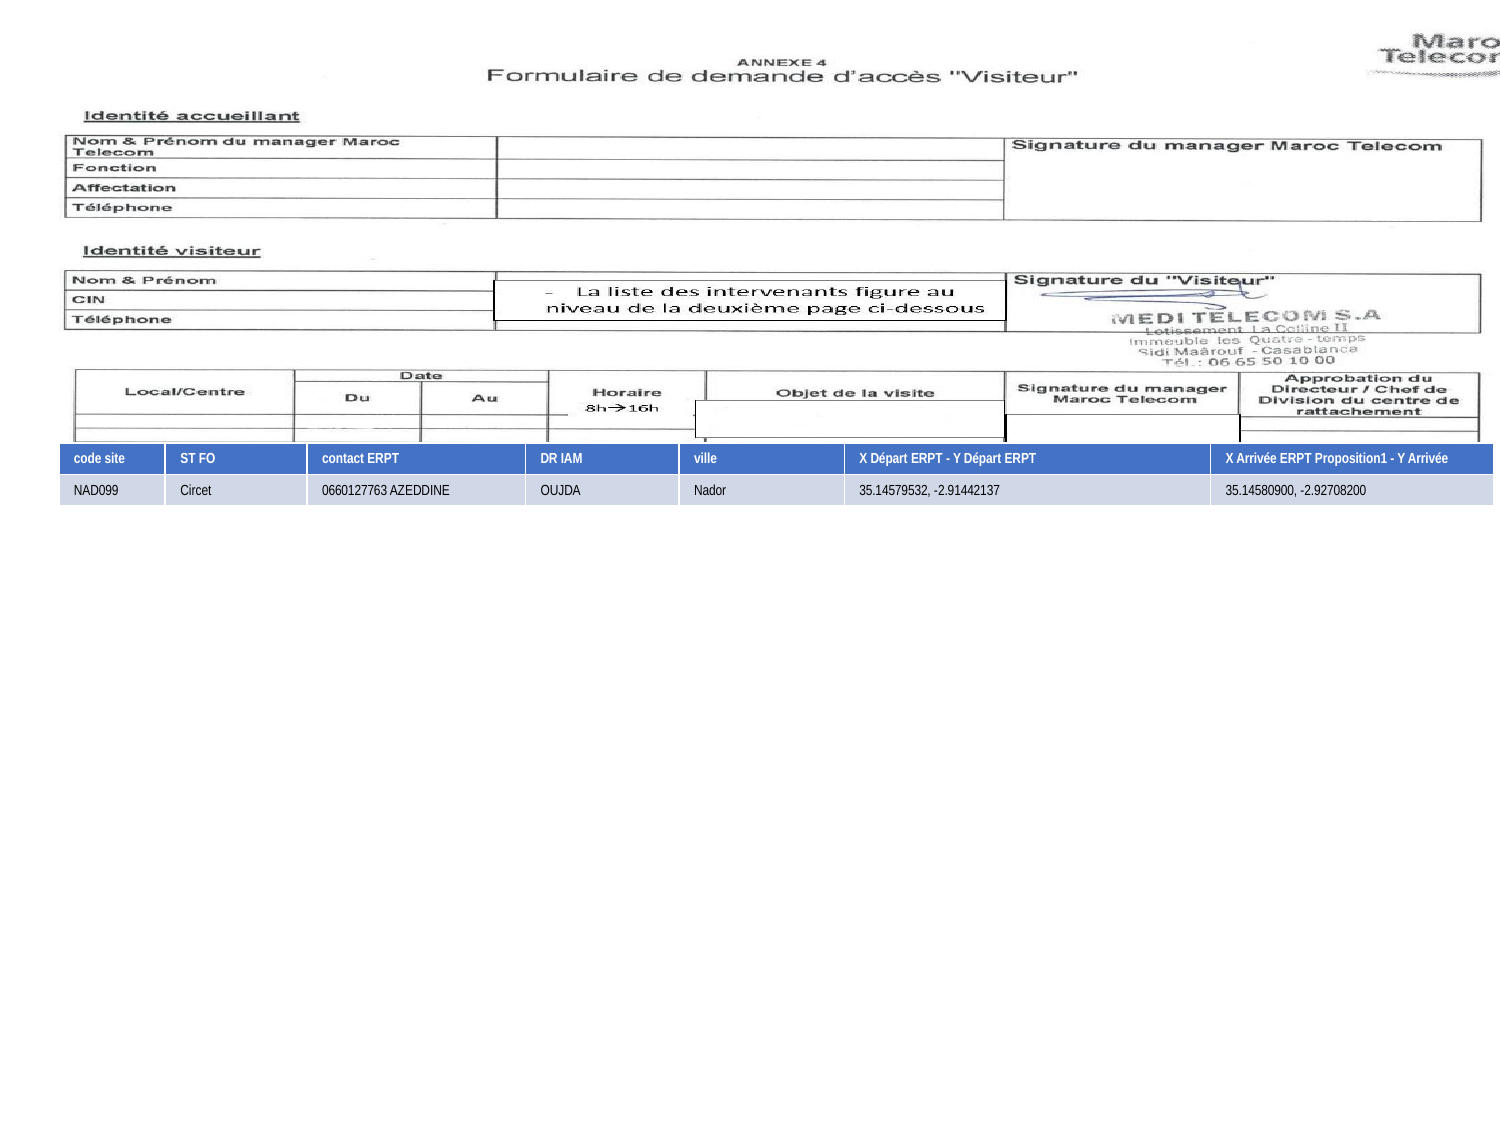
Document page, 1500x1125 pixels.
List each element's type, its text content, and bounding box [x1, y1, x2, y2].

table_cell OUJDA [526, 475, 678, 505]
table_cell Nador [680, 475, 844, 505]
table_header X Arrivée ERPT Proposition1 - Y Arrivée [1211, 452, 1493, 474]
table_cell NAD099 [60, 475, 164, 505]
table_cell Circet [166, 475, 306, 505]
table_cell 35.14580900, -2.92708200 [1211, 475, 1493, 505]
table_header ville [680, 452, 844, 474]
table_header X Départ ERPT - Y Départ ERPT [845, 452, 1210, 474]
picture [58, 29, 1500, 444]
table_header code site [60, 452, 164, 474]
table_cell 0660127763 AZEDDINE [308, 475, 525, 505]
table_header contact ERPT [308, 452, 525, 474]
table_cell 35.14579532, -2.91442137 [845, 475, 1210, 505]
table_header DR IAM [526, 452, 678, 474]
table_header ST FO [166, 452, 306, 474]
